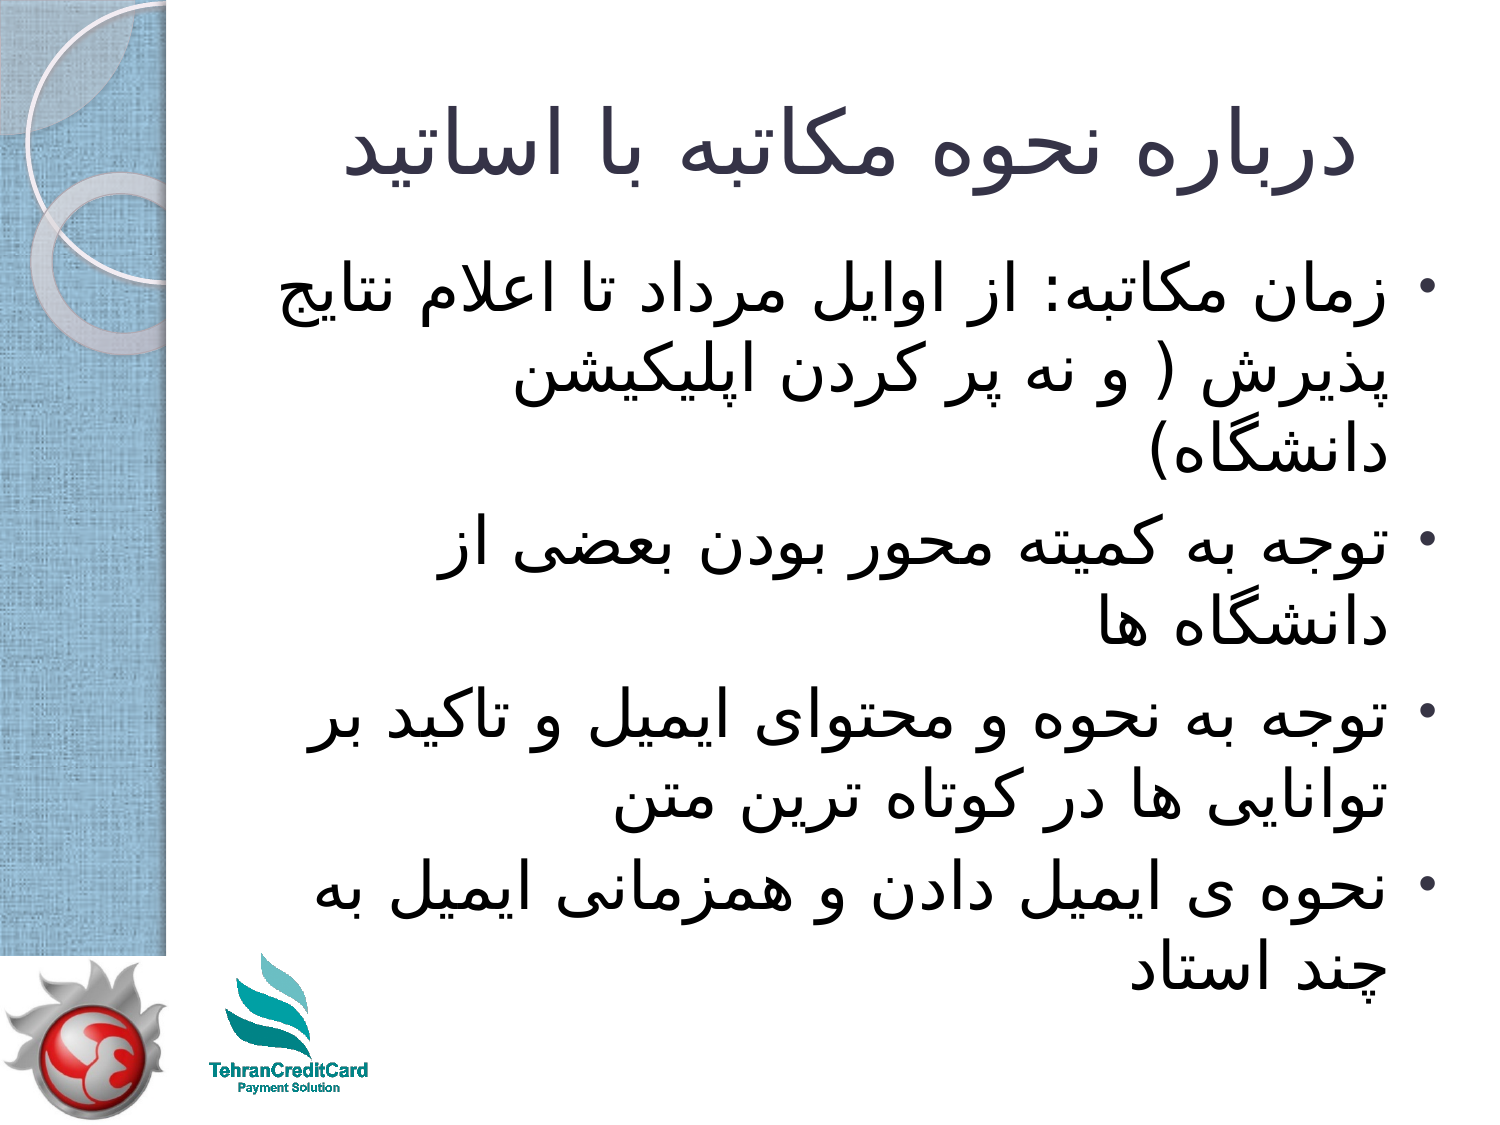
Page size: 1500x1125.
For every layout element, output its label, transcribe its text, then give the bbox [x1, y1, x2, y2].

picture [0, 956, 169, 1125]
list زمان مکاتبه: از اوایل مرداد تا اعلام نتایج پذیرش ( و نه پر کردن اپلیکیشن دانشگاه) توجه به کمیته محور بودن بعضی از دانشگاه ها توجه به نحوه و محتوای ایمیل و تاکید بر توانایی ها در کوتاه ترین متن نحوه ی ایمیل دادن و همزمانی ایمیل به چند استاد [235, 237, 1466, 1025]
picture [199, 951, 374, 1125]
title درباره نحوه مکاتبه با اساتید [235, 45, 1466, 233]
